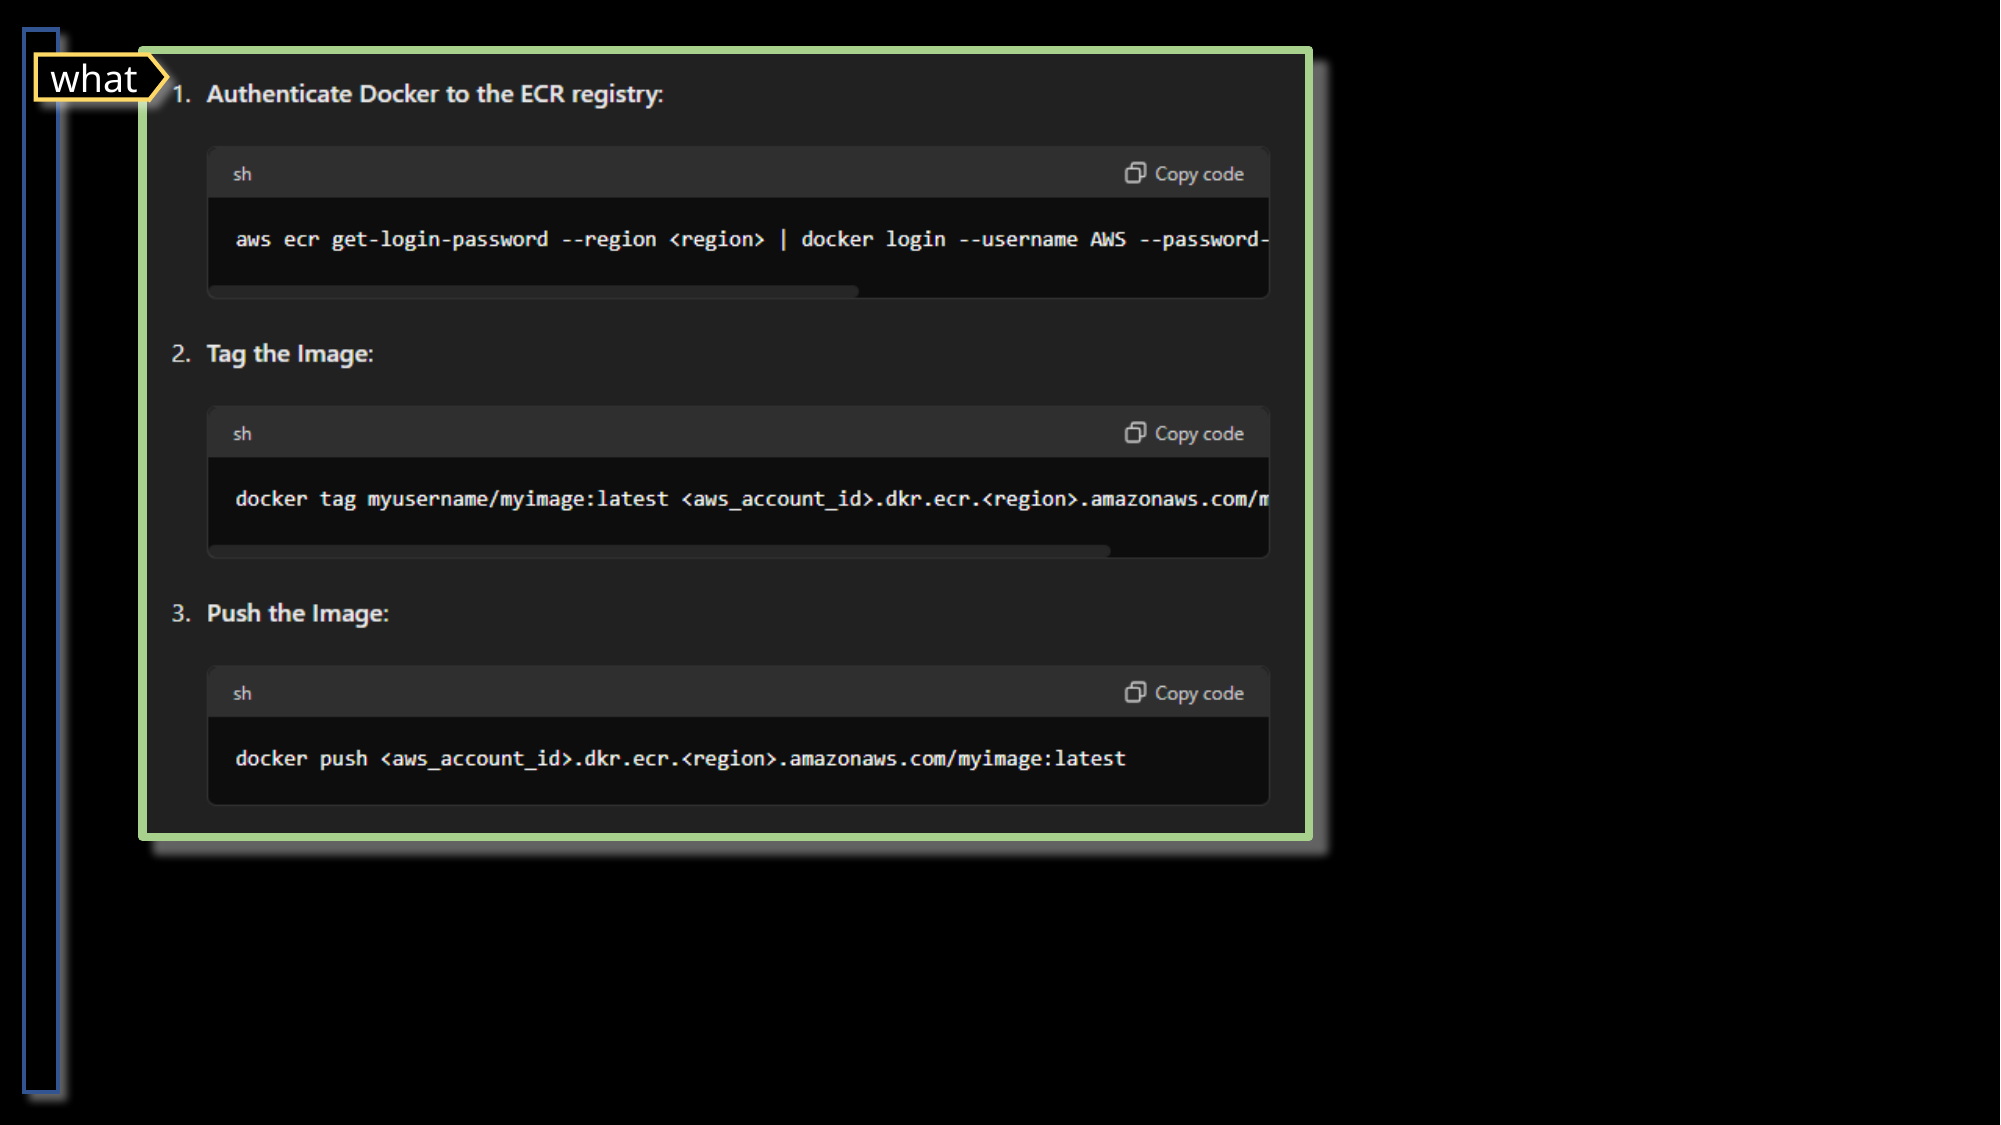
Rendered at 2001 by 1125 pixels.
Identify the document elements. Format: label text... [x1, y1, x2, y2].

text_box what [35, 54, 146, 100]
text_box [23, 28, 59, 1093]
picture [146, 54, 1305, 833]
title 3. aws [0, 0, 174, 149]
